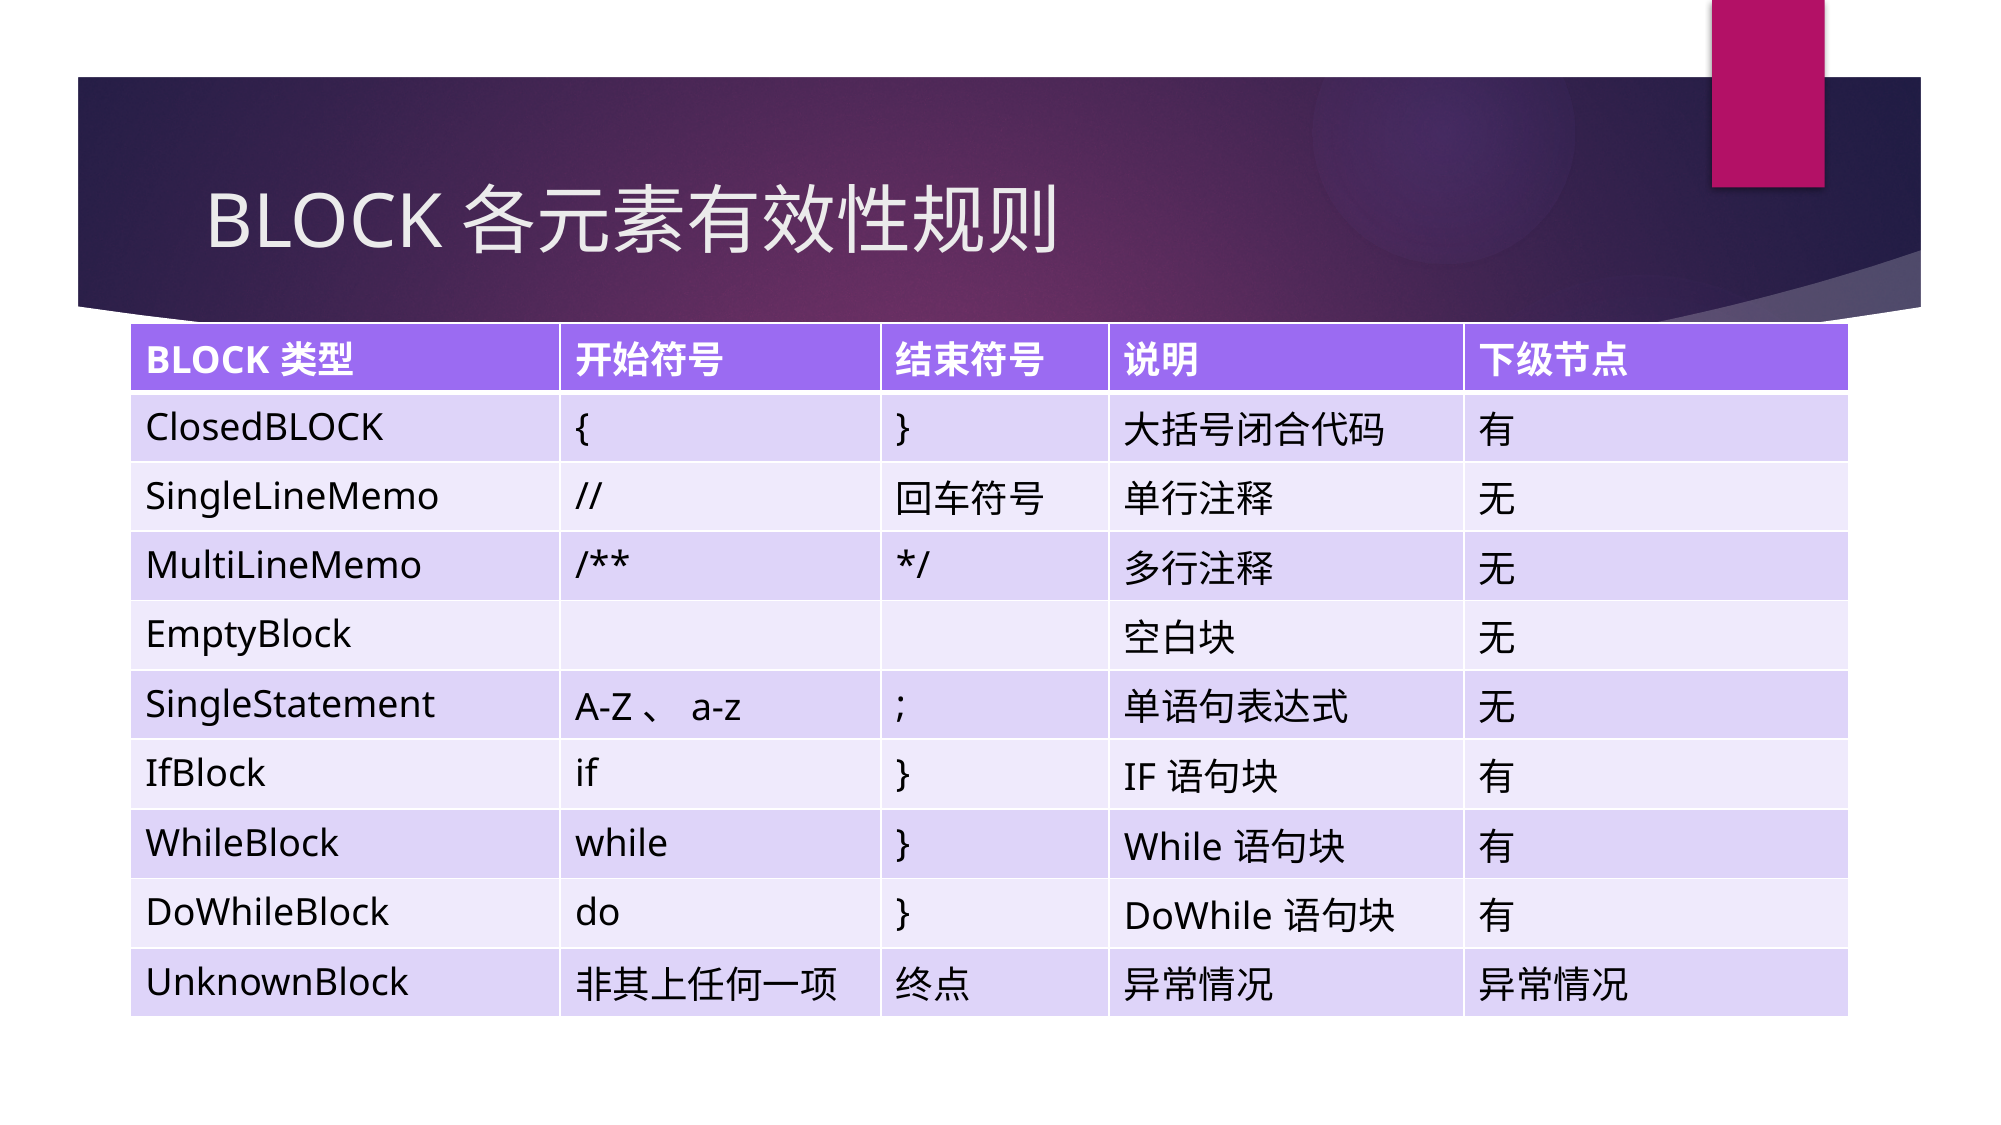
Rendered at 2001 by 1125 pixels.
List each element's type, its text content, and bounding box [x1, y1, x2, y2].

table_cell MultiLineMemo [131, 532, 559, 600]
table_cell [882, 601, 1108, 669]
table_cell 单语句表达式 [1110, 671, 1463, 738]
table_cell EmptyBlock [131, 601, 559, 669]
table_cell /** [561, 532, 880, 600]
table_cell 无 [1465, 671, 1848, 738]
table_cell 空白块 [1110, 601, 1463, 669]
table_cell 非其上任何一项 [561, 949, 880, 1016]
table_header 下级节点 [1465, 324, 1848, 390]
table_cell 无 [1465, 463, 1848, 530]
table_cell { [561, 395, 880, 461]
table_cell DoWhileBlock [131, 879, 559, 947]
table_cell SingleLineMemo [131, 463, 559, 530]
table_cell [561, 601, 880, 669]
table_cell 异常情况 [1110, 949, 1463, 1016]
table_cell 无 [1465, 601, 1848, 669]
table_cell ; [882, 671, 1108, 738]
table_cell 单行注释 [1110, 463, 1463, 530]
table_cell While语句块 [1110, 810, 1463, 878]
table_header BLOCK类型 [131, 324, 559, 390]
table_cell A-Z、a-z [561, 671, 880, 738]
table_cell 有 [1465, 810, 1848, 878]
table_cell if [561, 740, 880, 808]
table_cell while [561, 810, 880, 878]
table_cell 终点 [882, 949, 1108, 1016]
table_cell } [882, 810, 1108, 878]
table_cell } [882, 740, 1108, 808]
table_cell 有 [1465, 879, 1848, 947]
table_cell // [561, 463, 880, 530]
table_cell IF语句块 [1110, 740, 1463, 808]
table_cell 大括号闭合代码 [1110, 395, 1463, 461]
table_cell 多行注释 [1110, 532, 1463, 600]
table_cell 回车符号 [882, 463, 1108, 530]
table_cell 异常情况 [1465, 949, 1848, 1016]
table_cell DoWhile语句块 [1110, 879, 1463, 947]
table_header 说明 [1110, 324, 1463, 390]
table_header 开始符号 [561, 324, 880, 390]
table_cell IfBlock [131, 740, 559, 808]
table_cell SingleStatement [131, 671, 559, 738]
table_cell */ [882, 532, 1108, 600]
table_cell } [882, 879, 1108, 947]
title BLOCK各元素有效性规则 [189, 159, 1627, 276]
table_cell 有 [1465, 395, 1848, 461]
table_cell UnknownBlock [131, 949, 559, 1016]
table_cell WhileBlock [131, 810, 559, 878]
table_header 结束符号 [882, 324, 1108, 390]
table_cell 有 [1465, 740, 1848, 808]
table_cell do [561, 879, 880, 947]
table_cell 无 [1465, 532, 1848, 600]
table_cell ClosedBLOCK [131, 395, 559, 461]
table_cell } [882, 395, 1108, 461]
